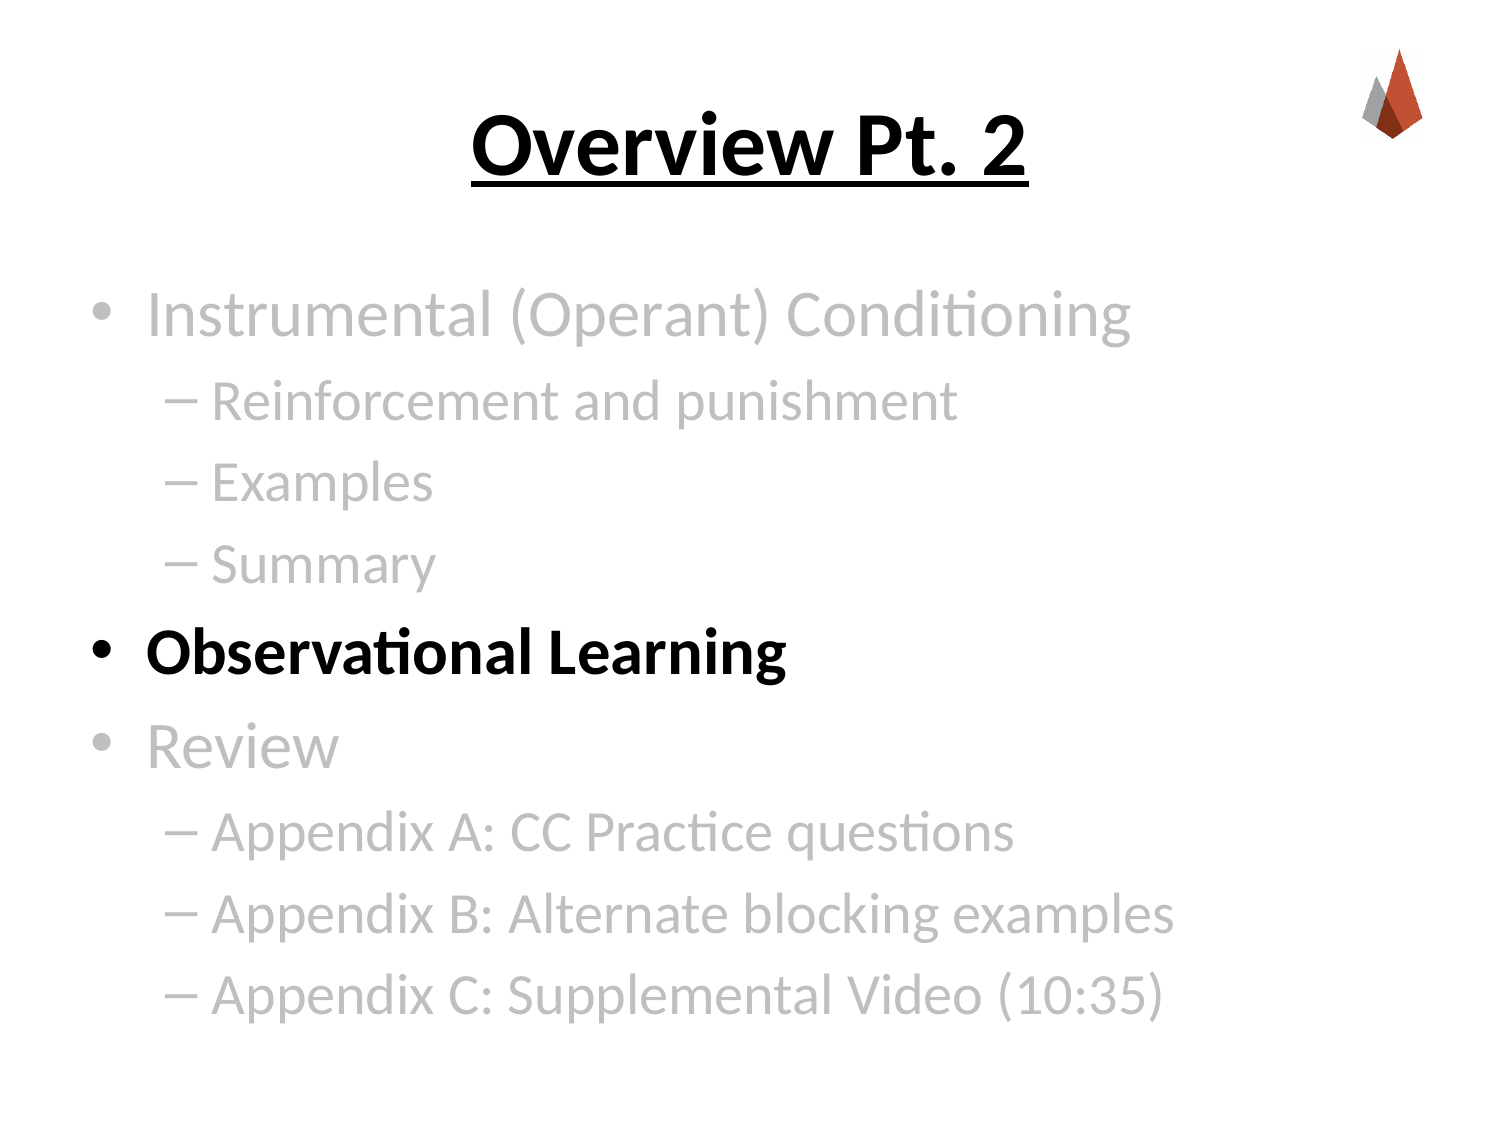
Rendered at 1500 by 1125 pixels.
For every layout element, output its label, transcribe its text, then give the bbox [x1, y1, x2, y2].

title Overview Pt. 2 [75, 45, 1425, 233]
list Instrumental (Operant) Conditioning Reinforcement and punishment Examples Summary Observational Learning Review Appendix A: CC Practice questions Appendix B: Alternate blocking examples Appendix C: Supplemental Video (10:35) [75, 262, 1425, 1100]
